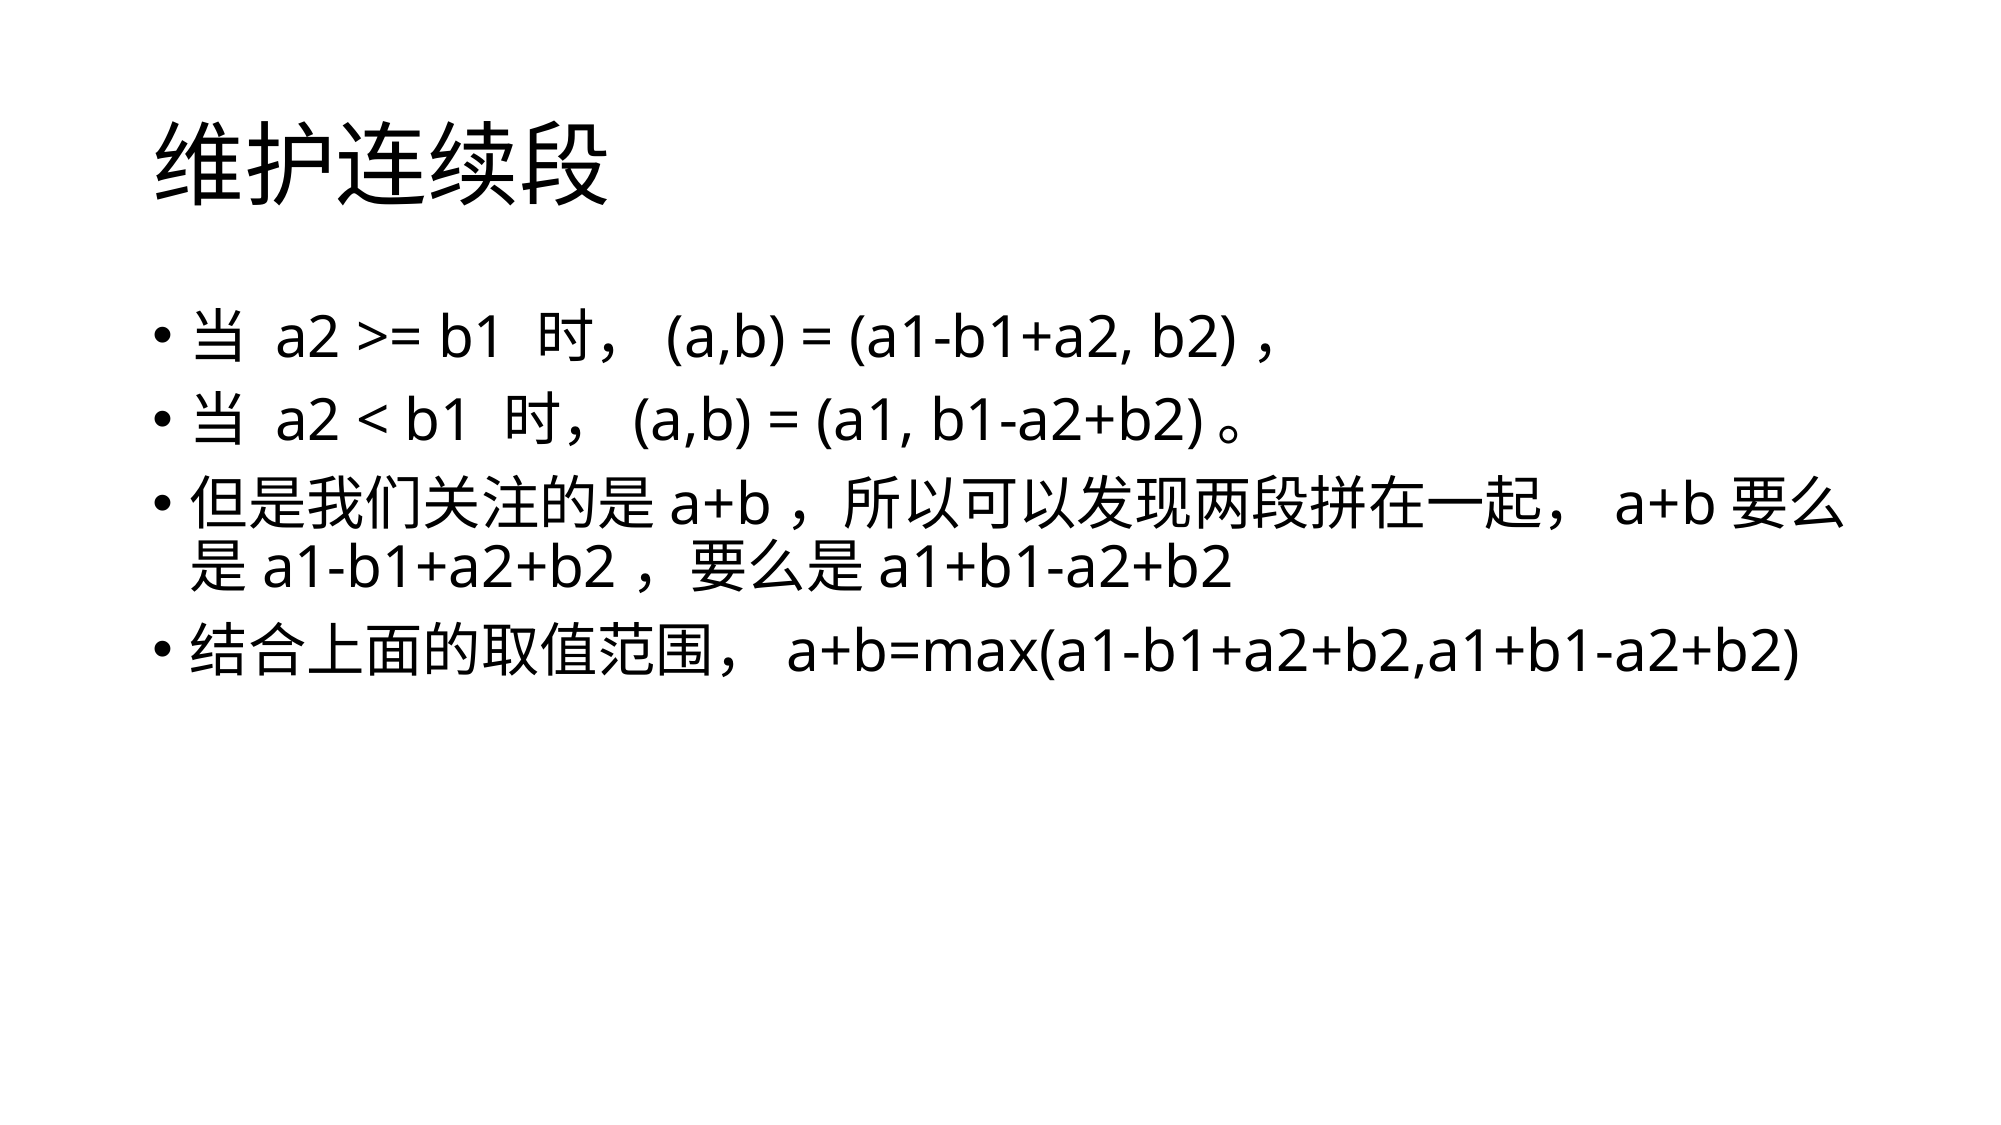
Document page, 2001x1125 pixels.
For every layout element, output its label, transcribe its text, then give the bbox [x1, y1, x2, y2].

title 维护连续段 [137, 59, 1863, 278]
list 当 a2 >= b1 时，(a,b) = (a1-b1+a2, b2)， 当 a2 < b1 时，(a,b) = (a1, b1-a2+b2)。 但是我们关注的是a+b，所以可以发现两段拼在一起，a+b要么是a1-b1+a2+b2，要么是a1+b1-a2+b2 结合上面的取值范围，a+b=max(a1-b1+a2+b2,a1+b1-a2+b2) [137, 299, 1863, 1014]
